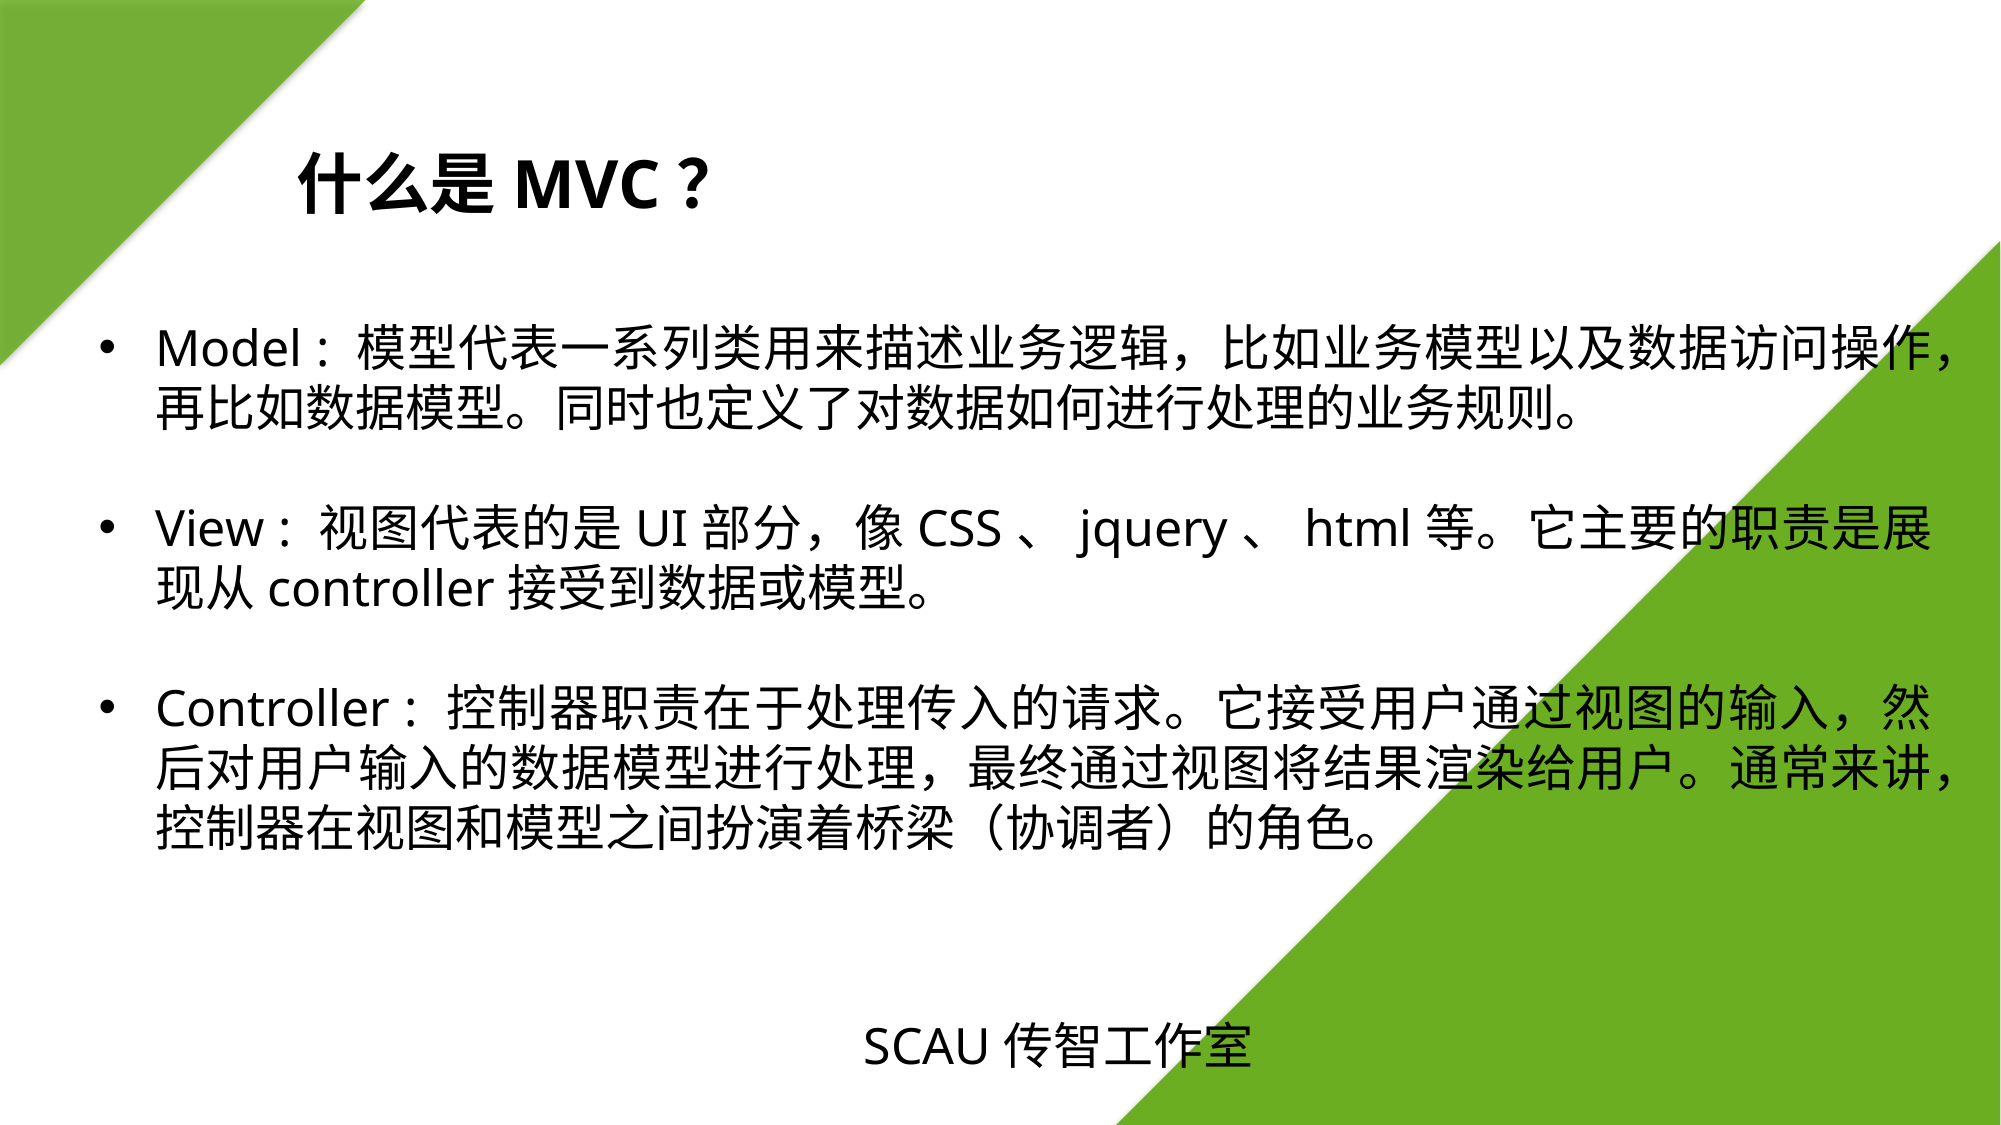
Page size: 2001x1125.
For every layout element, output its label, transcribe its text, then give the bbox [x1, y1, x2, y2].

text_box SCAU传智工作室 [849, 1007, 1269, 1082]
text_box Model : 模型代表一系列类用来描述业务逻辑，比如业务模型以及数据访问操作，再比如数据模型。同时也定义了对数据如何进行处理的业务规则。 View : 视图代表的是UI部分，像CSS、jquery、html等。它主要的职责是展现从controller接受到数据或模型。 Controller : 控制器职责在于处理传入的请求。它接受用户通过视图的输入，然后对用户输入的数据模型进行处理，最终通过视图将结果渲染给用户。通常来讲，控制器在视图和模型之间扮演着桥梁（协调者）的角色。 [84, 309, 1948, 864]
text_box [0, 0, 367, 366]
text_box 什么是MVC？ [281, 134, 759, 230]
text_box [1115, 240, 2001, 1125]
